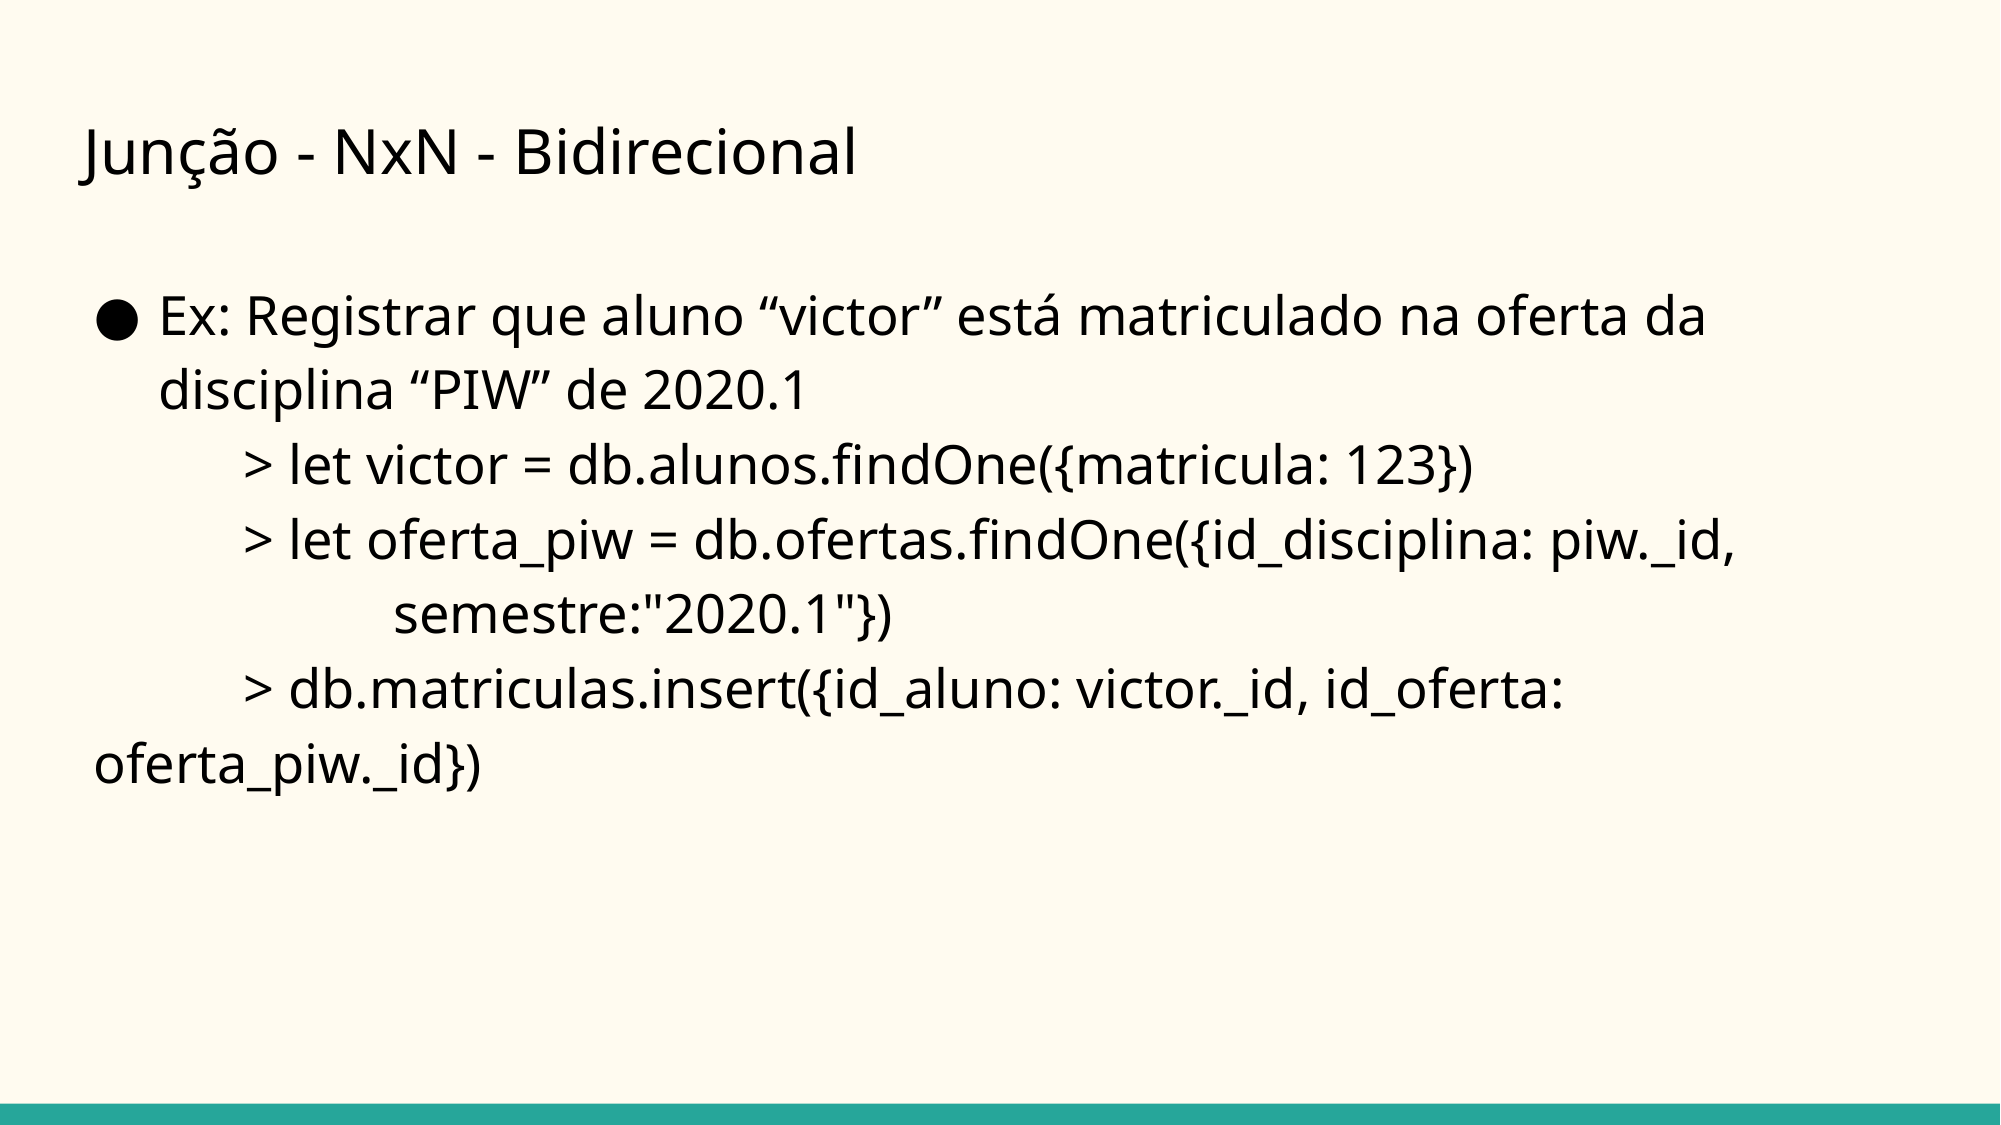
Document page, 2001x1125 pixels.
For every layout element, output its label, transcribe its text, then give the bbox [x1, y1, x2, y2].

title Junção - NxN - Bidirecional [68, 97, 1932, 232]
list Ex: Registrar que aluno “victor” está matriculado na oferta da disciplina “PIW” de 2020.1 > let victor = db.alunos.findOne({matricula: 123}) > let oferta_piw = db.ofertas.findOne({id_disciplina: piw._id, semestre:"2020.1"}) > db.matriculas.insert({id_aluno: victor._id, id_oferta: oferta_piw._id}) [68, 256, 1932, 1000]
